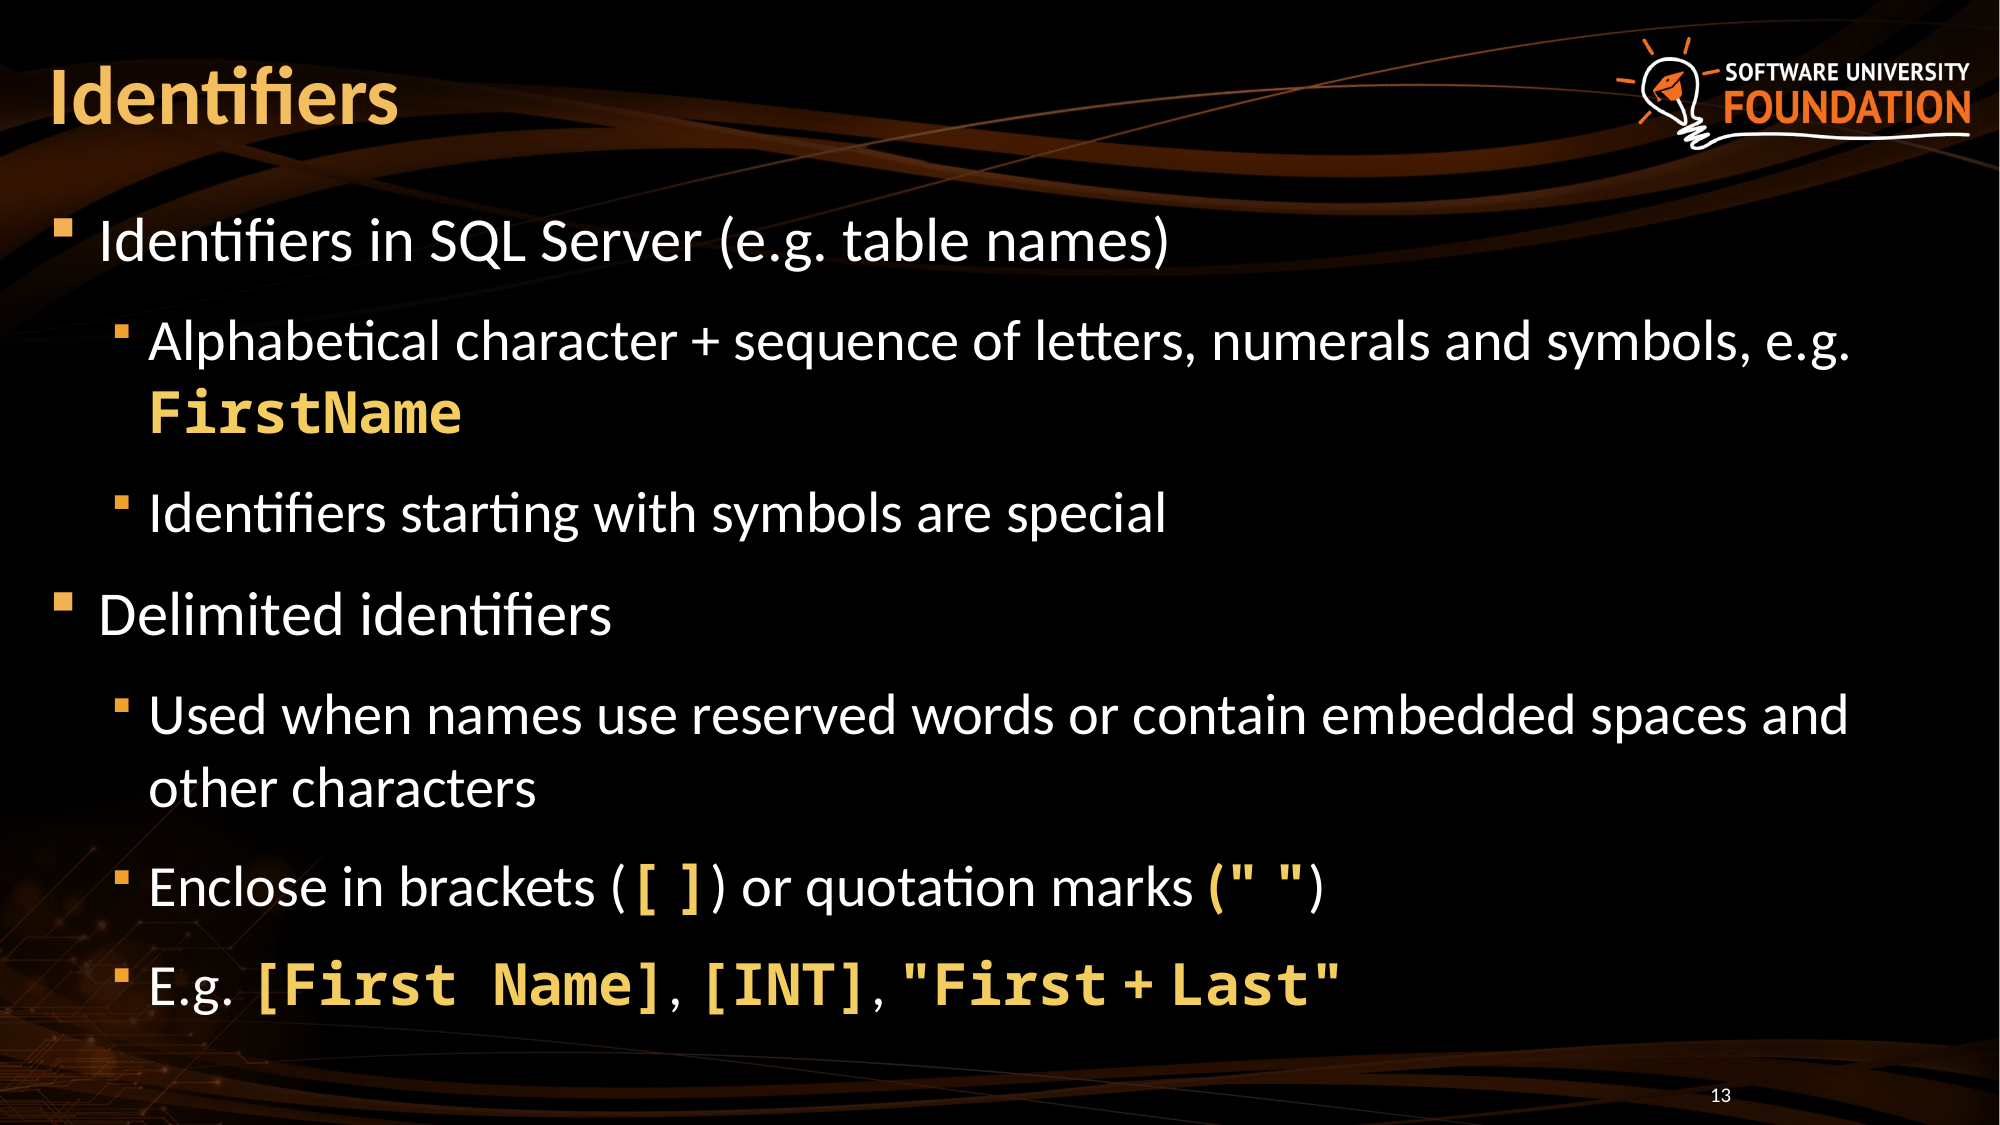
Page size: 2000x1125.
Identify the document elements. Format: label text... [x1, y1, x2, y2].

title Identifiers [30, 6, 1602, 189]
slide_number 13 [1662, 1074, 1738, 1113]
list Identifiers in SQL Server (e.g. table names) Alphabetical character + sequence of letters, numerals and symbols, e.g. FirstName Identifiers starting with symbols are special Delimited identifiers Used when names use reserved words or contain embedded spaces and other characters Enclose in brackets ([ ]) or quotation marks (" ") E.g. [First Name], [INT], "First + Last" [31, 188, 1968, 1103]
picture [0, 0, 2000, 1125]
